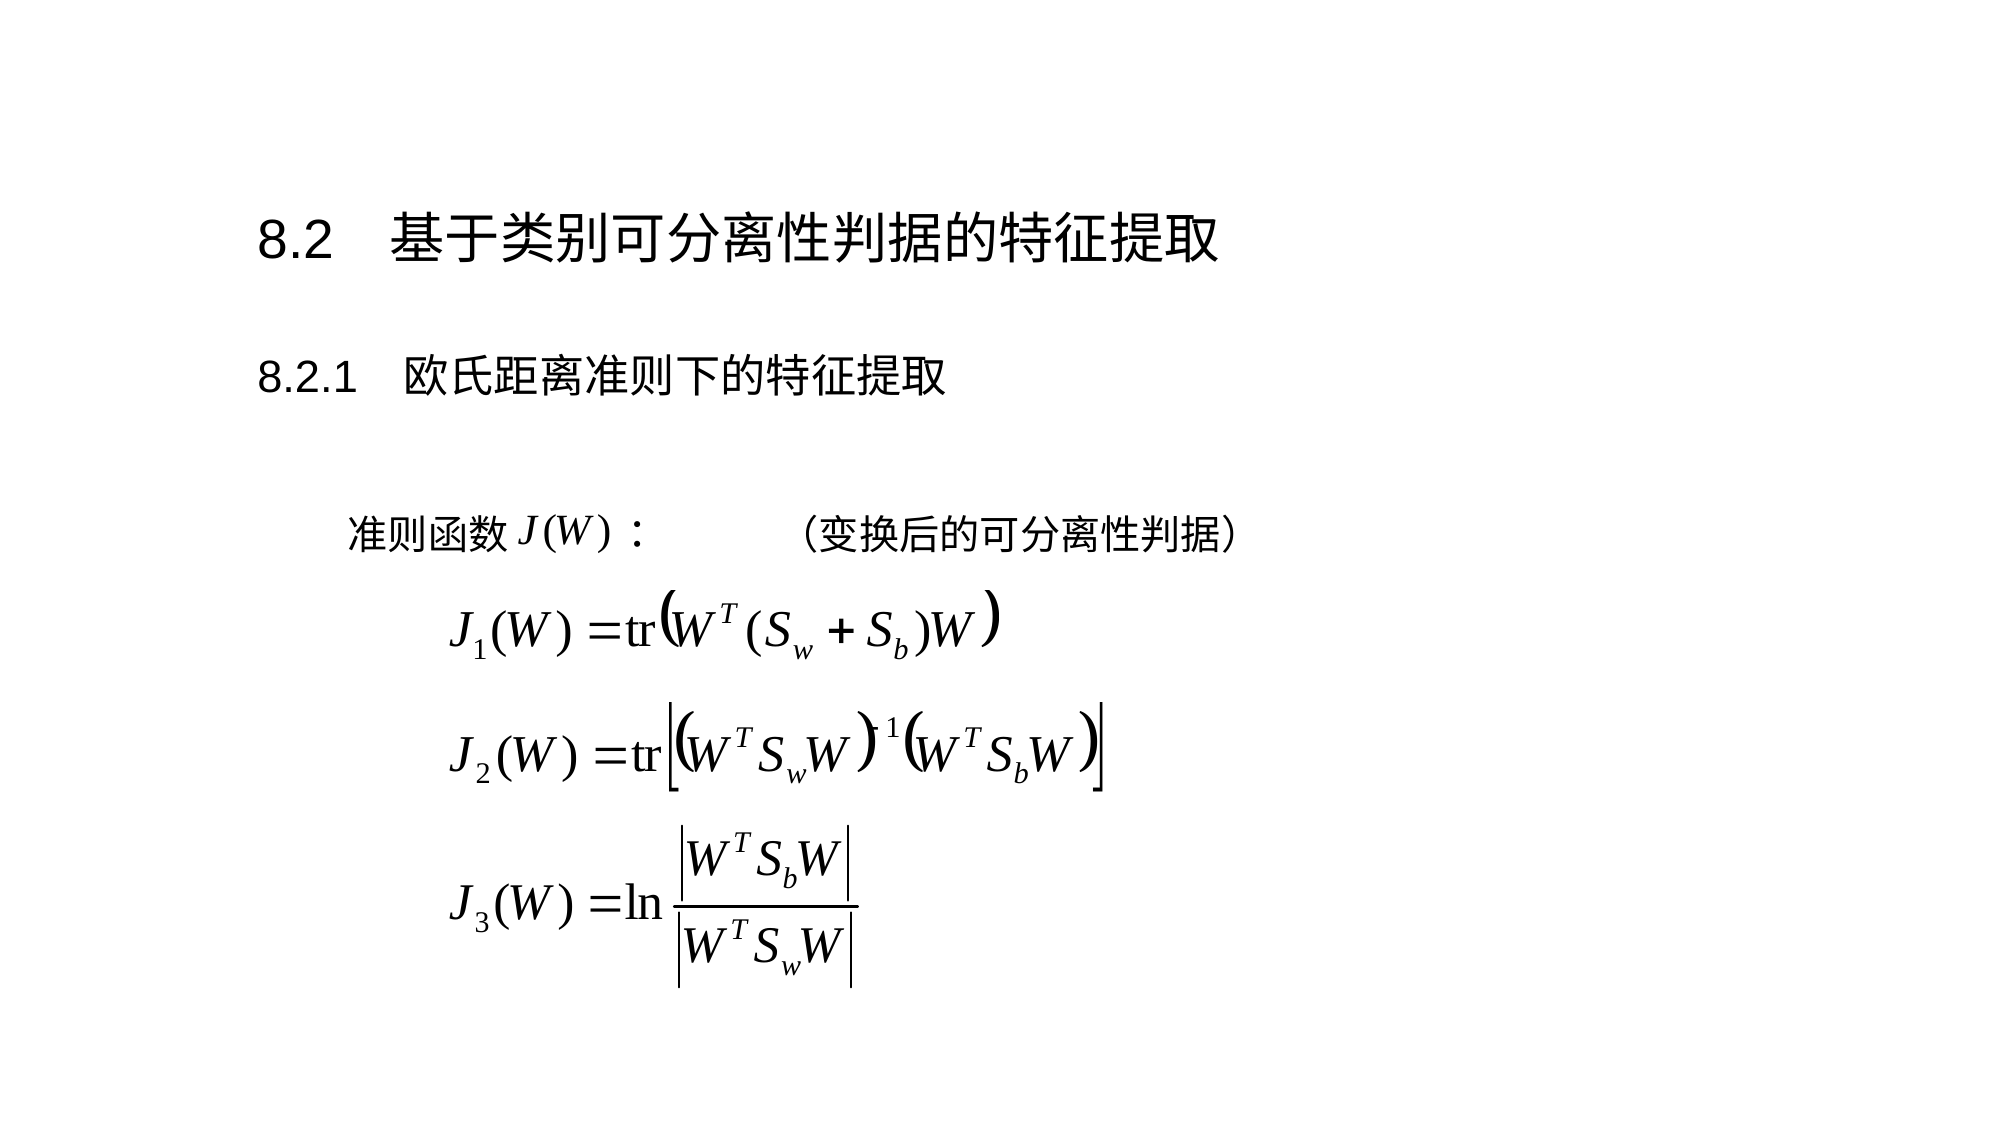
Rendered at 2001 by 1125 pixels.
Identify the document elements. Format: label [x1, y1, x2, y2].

picture [257, 199, 1743, 1005]
